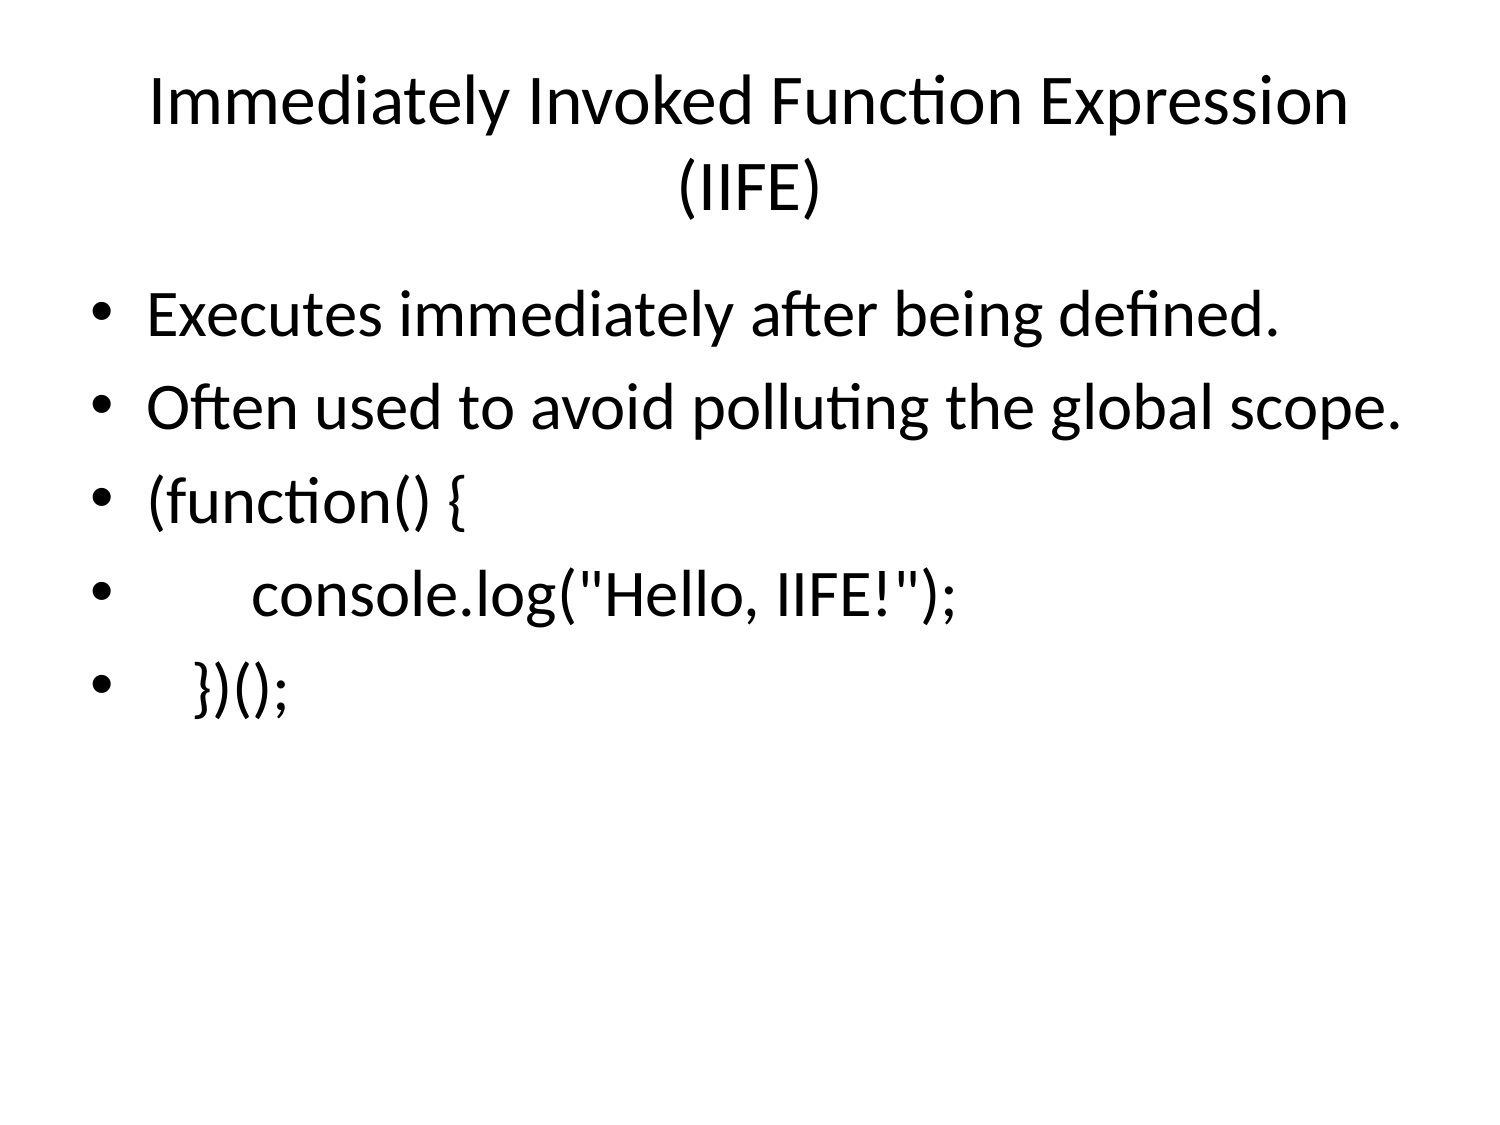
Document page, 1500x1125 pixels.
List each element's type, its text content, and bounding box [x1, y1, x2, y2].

title Immediately Invoked Function Expression (IIFE) [75, 45, 1425, 233]
list Executes immediately after being defined. Often used to avoid polluting the global scope. (function() { console.log("Hello, IIFE!"); })(); [75, 262, 1425, 1005]
